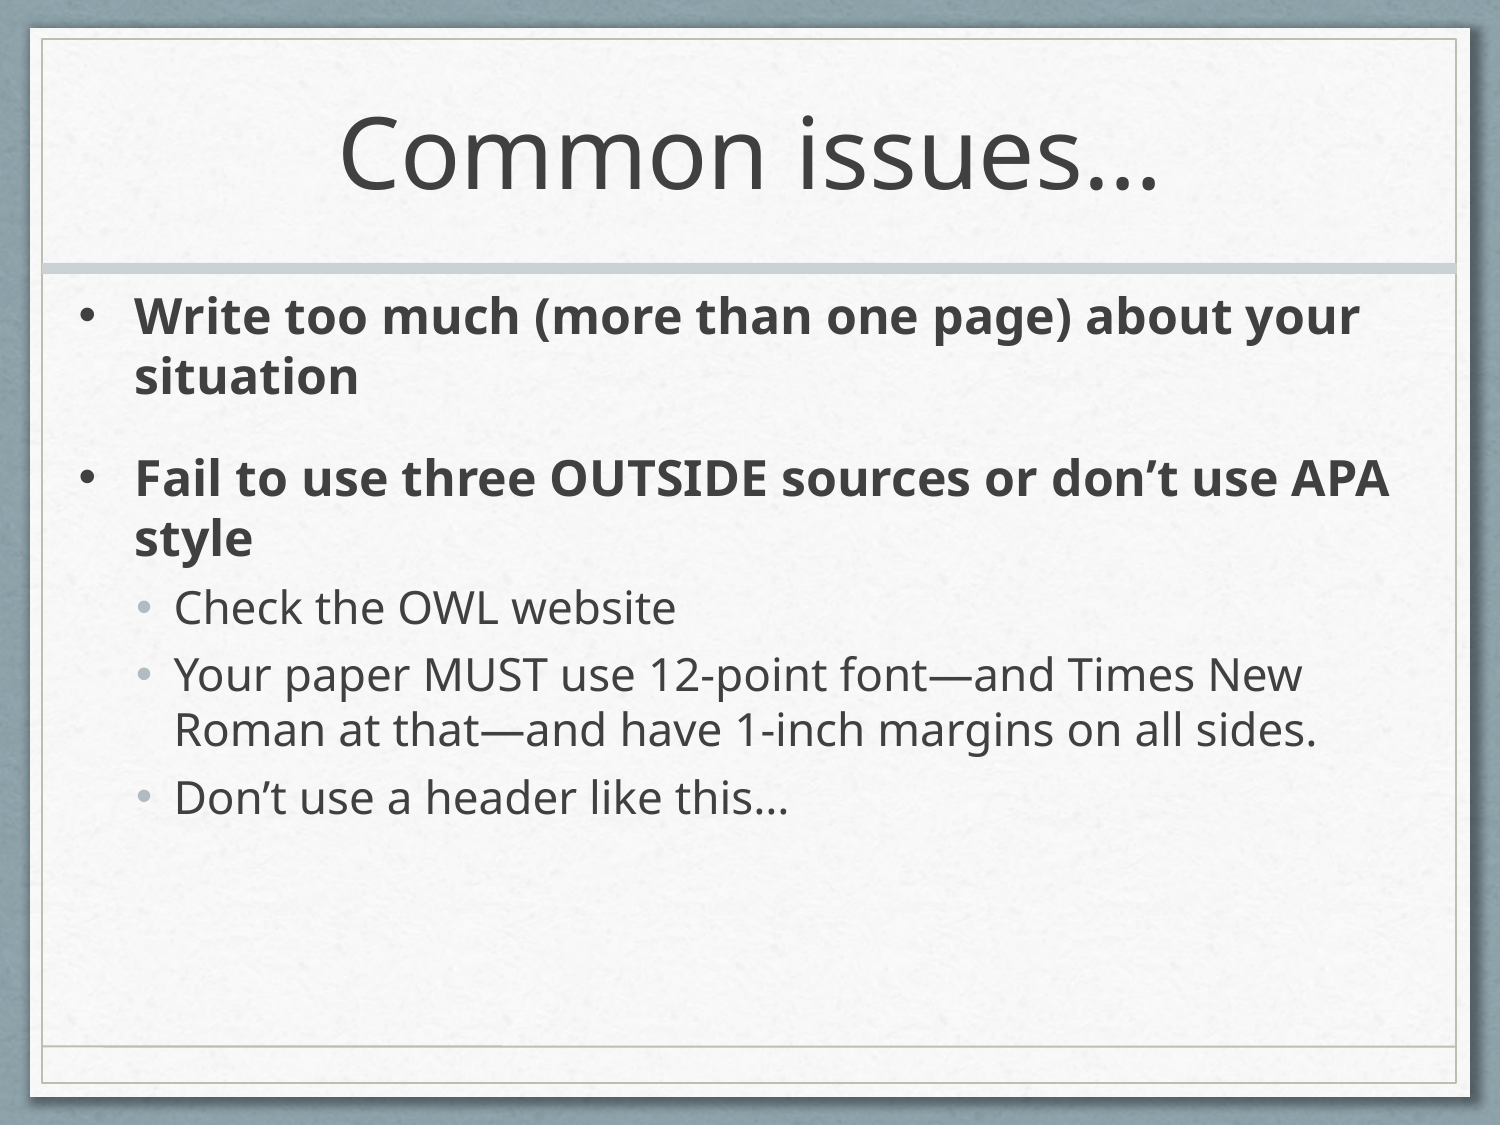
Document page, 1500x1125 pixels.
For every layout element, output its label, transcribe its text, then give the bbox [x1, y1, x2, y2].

picture [30, 28, 1470, 1097]
list Write too much (more than one page) about your situation Fail to use three OUTSIDE sources or don’t use APA style Check the OWL website Your paper MUST use 12-point font—and Times New Roman at that—and have 1-inch margins on all sides. Don’t use a header like this… [63, 276, 1428, 941]
title Common issues… [147, 40, 1353, 260]
